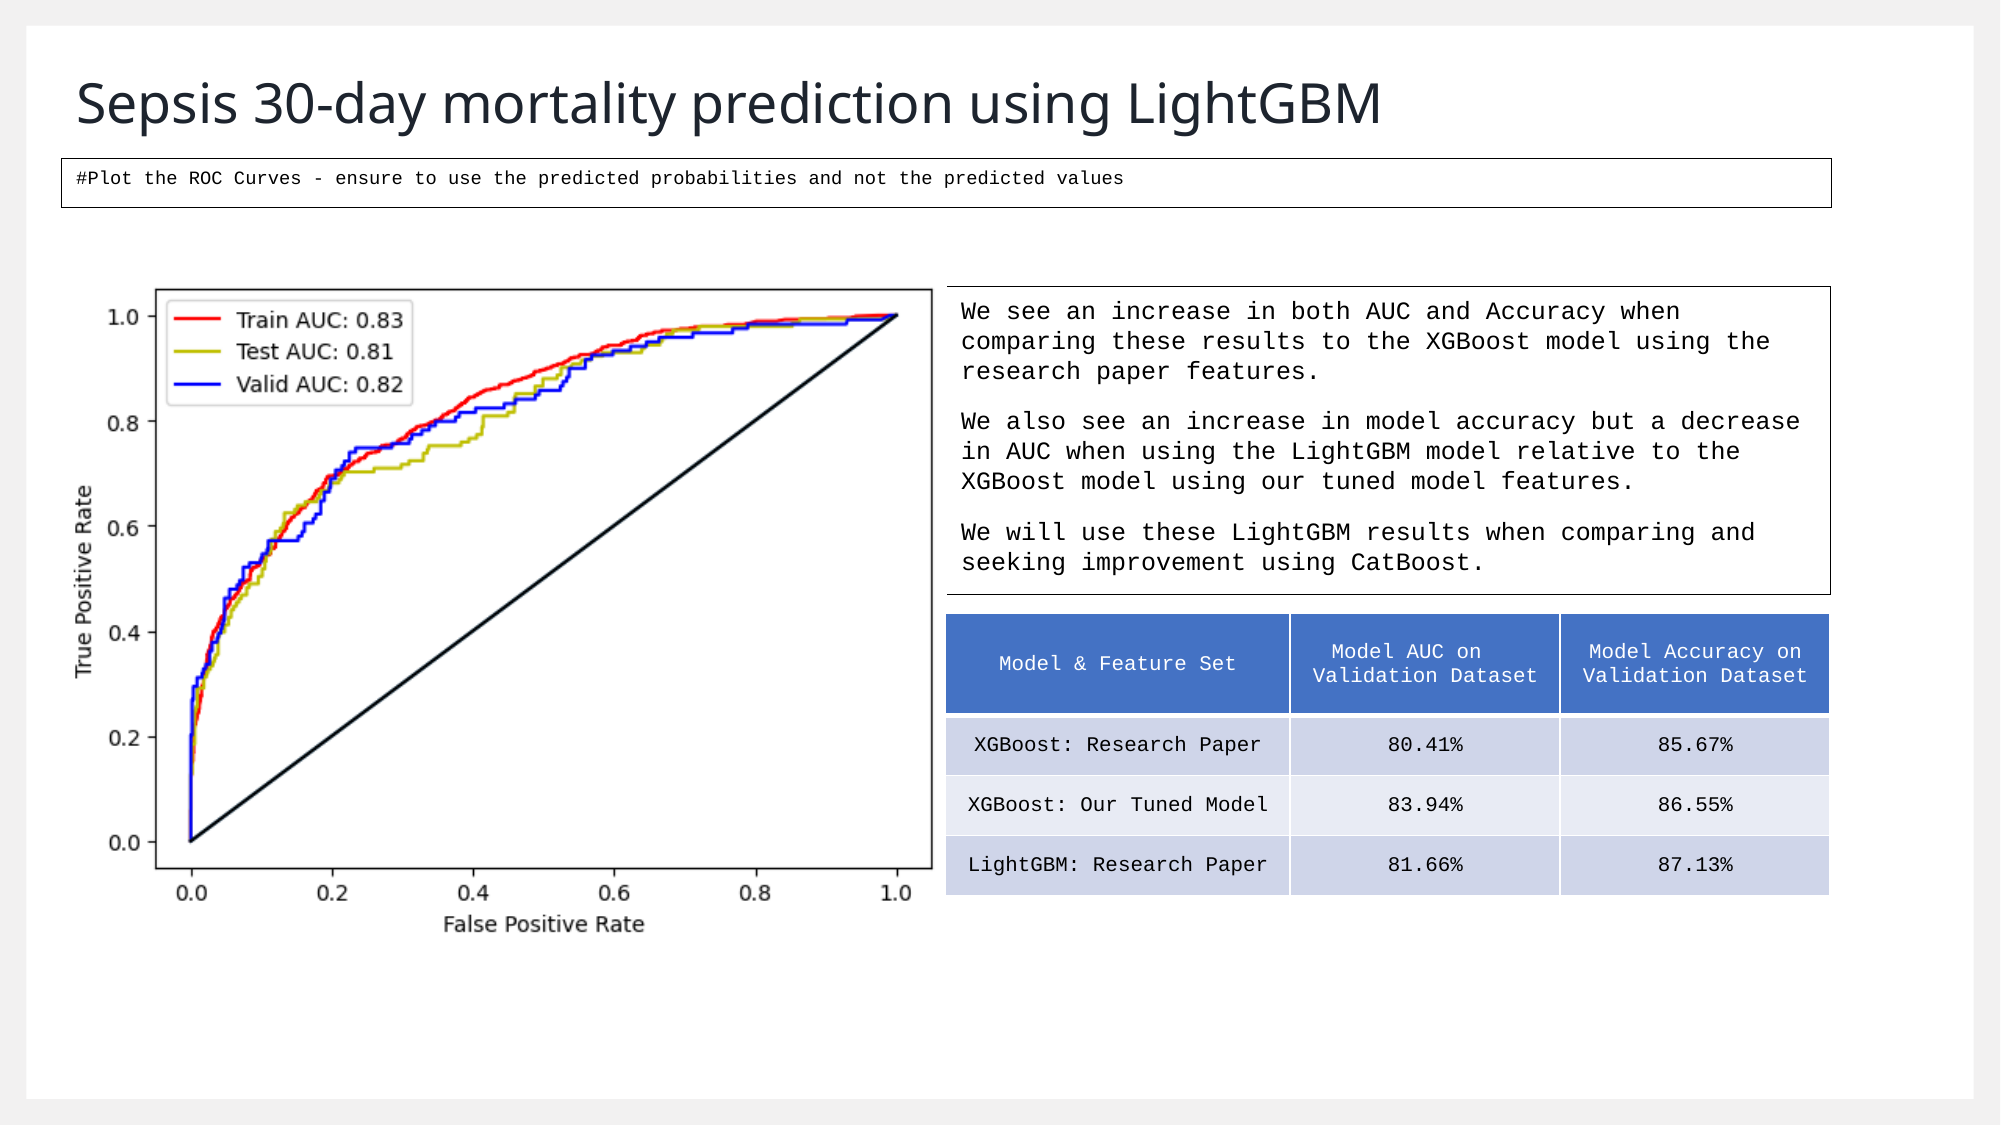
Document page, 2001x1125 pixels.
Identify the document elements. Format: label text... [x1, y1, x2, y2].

table_cell 80.41% [1291, 718, 1559, 775]
table_cell 87.13% [1561, 836, 1829, 895]
table_cell 86.55% [1561, 776, 1829, 835]
table_cell LightGBM: Research Paper [947, 836, 1289, 895]
table_header Model Accuracy on Validation Dataset [1561, 614, 1829, 713]
table_cell 83.94% [1291, 776, 1559, 835]
table_cell XGBoost: Research Paper [947, 718, 1289, 775]
table_header Model AUC on Validation Dataset [1291, 614, 1559, 713]
table_cell XGBoost: Our Tuned Model [947, 776, 1289, 835]
picture [60, 275, 947, 951]
list #Plot the ROC Curves - ensure to use the predicted probabilities and not the predicted values [61, 158, 1832, 208]
table_cell 81.66% [1291, 836, 1559, 895]
table_header Model & Feature Set [947, 614, 1289, 713]
title Sepsis 30-day mortality prediction using LightGBM [61, 53, 1724, 142]
text_box We see an increase in both AUC and Accuracy when comparing these results to the XGBoost model using the research paper features. We also see an increase in model accuracy but a decrease in AUC when using the LightGBM model relative to the XGBoost model using our tuned model features. We will use these LightGBM results when comparing and seeking improvement using CatBoost. [947, 286, 1831, 595]
table_cell 85.67% [1561, 718, 1829, 775]
